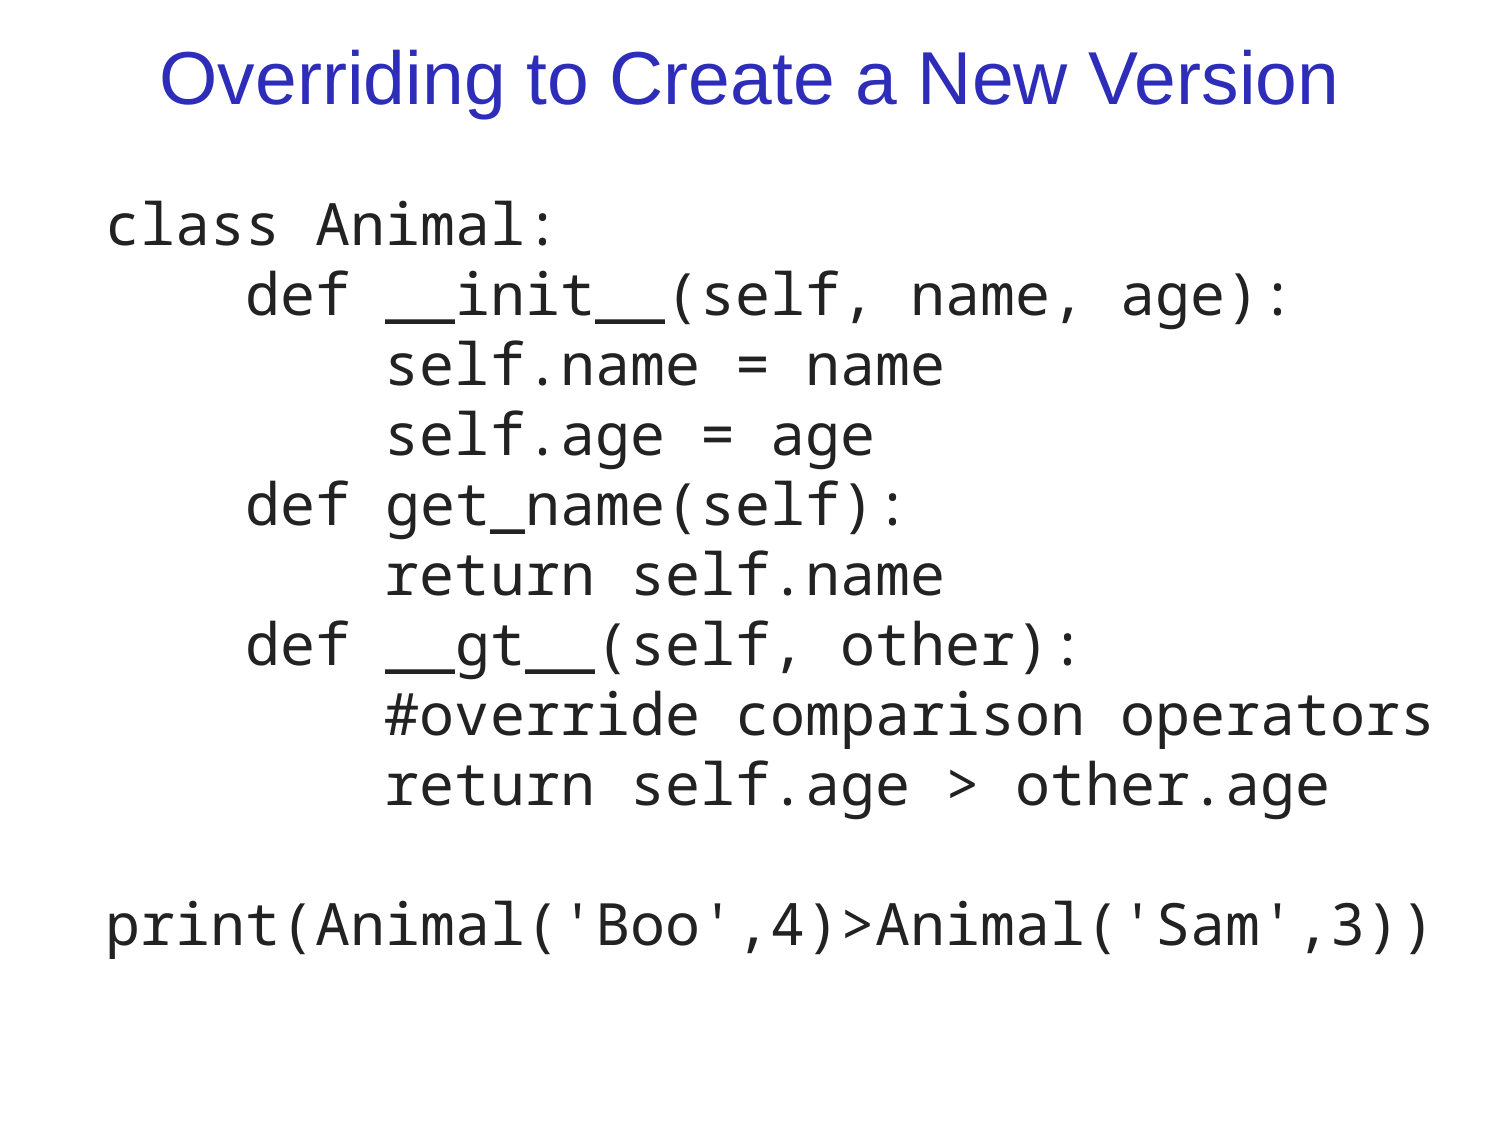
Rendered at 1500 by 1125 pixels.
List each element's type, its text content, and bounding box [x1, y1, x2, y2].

title Overriding to Create a New Version [87, 12, 1413, 138]
list class Animal: def __init__(self, name, age): self.name = name self.age = age def get_name(self): return self.name def __gt__(self, other): #override comparison operators return self.age > other.age print(Animal('Boo',4)>Animal('Sam',3)) [90, 179, 1465, 1088]
